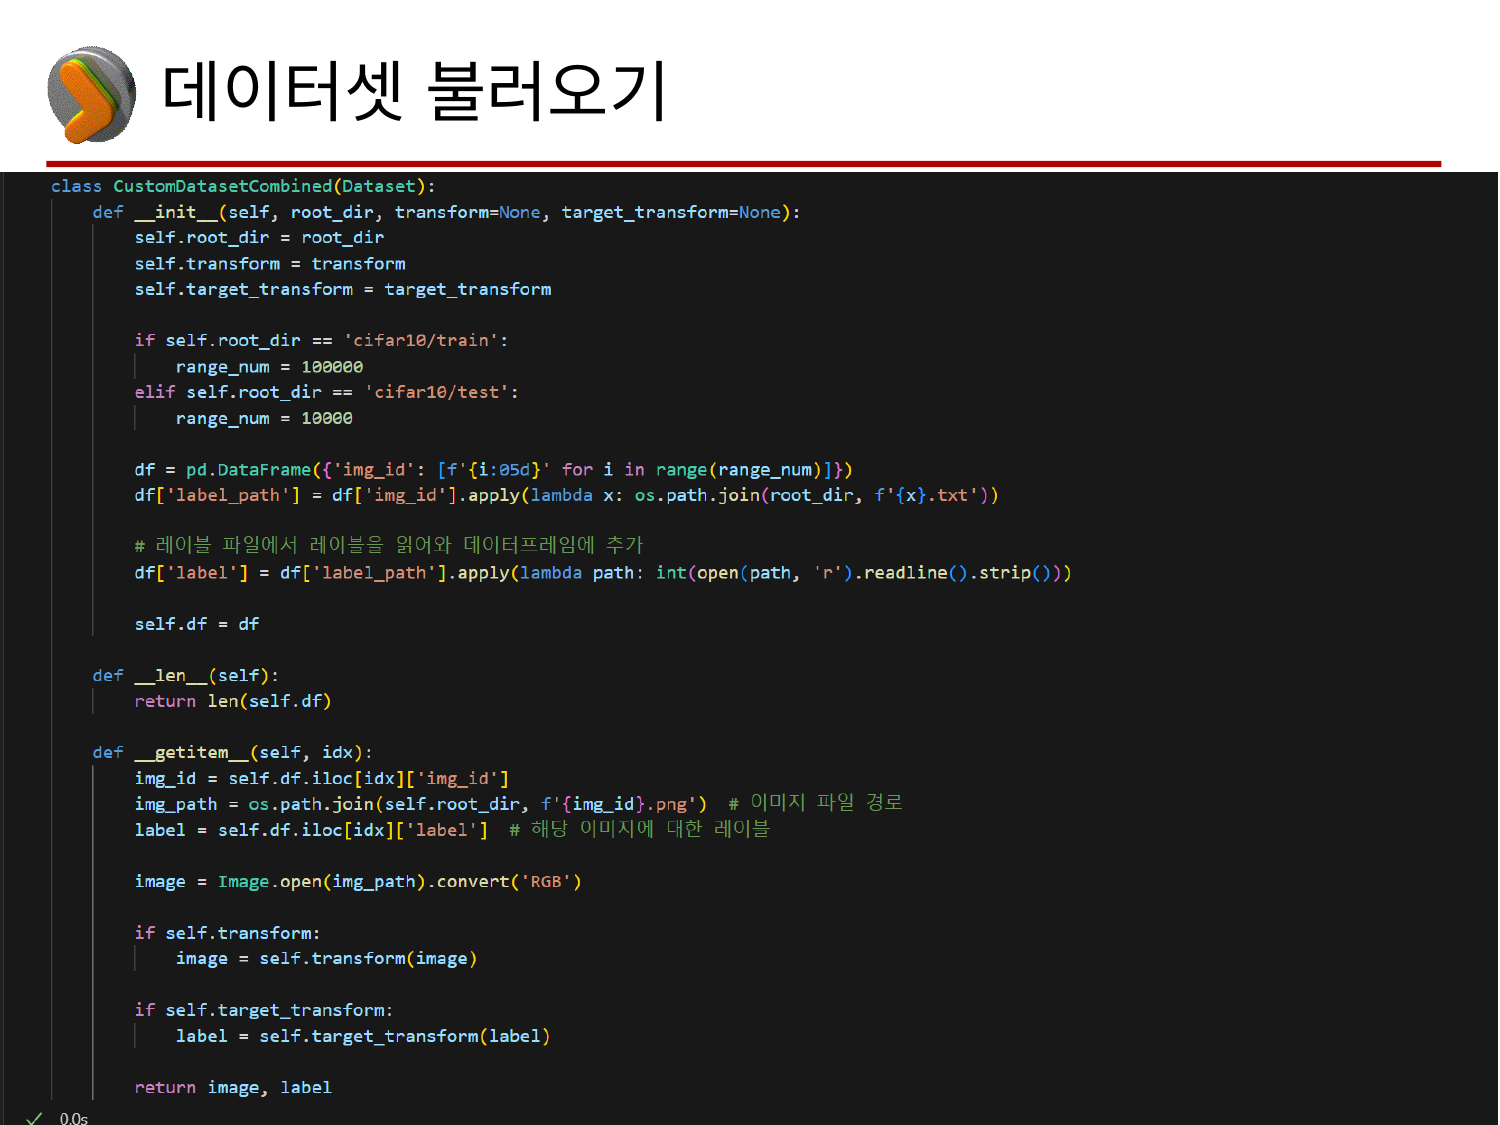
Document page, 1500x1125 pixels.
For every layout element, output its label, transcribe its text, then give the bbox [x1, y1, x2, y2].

title 데이터셋 불러오기 [145, 42, 1424, 135]
picture [0, 10, 1498, 1125]
